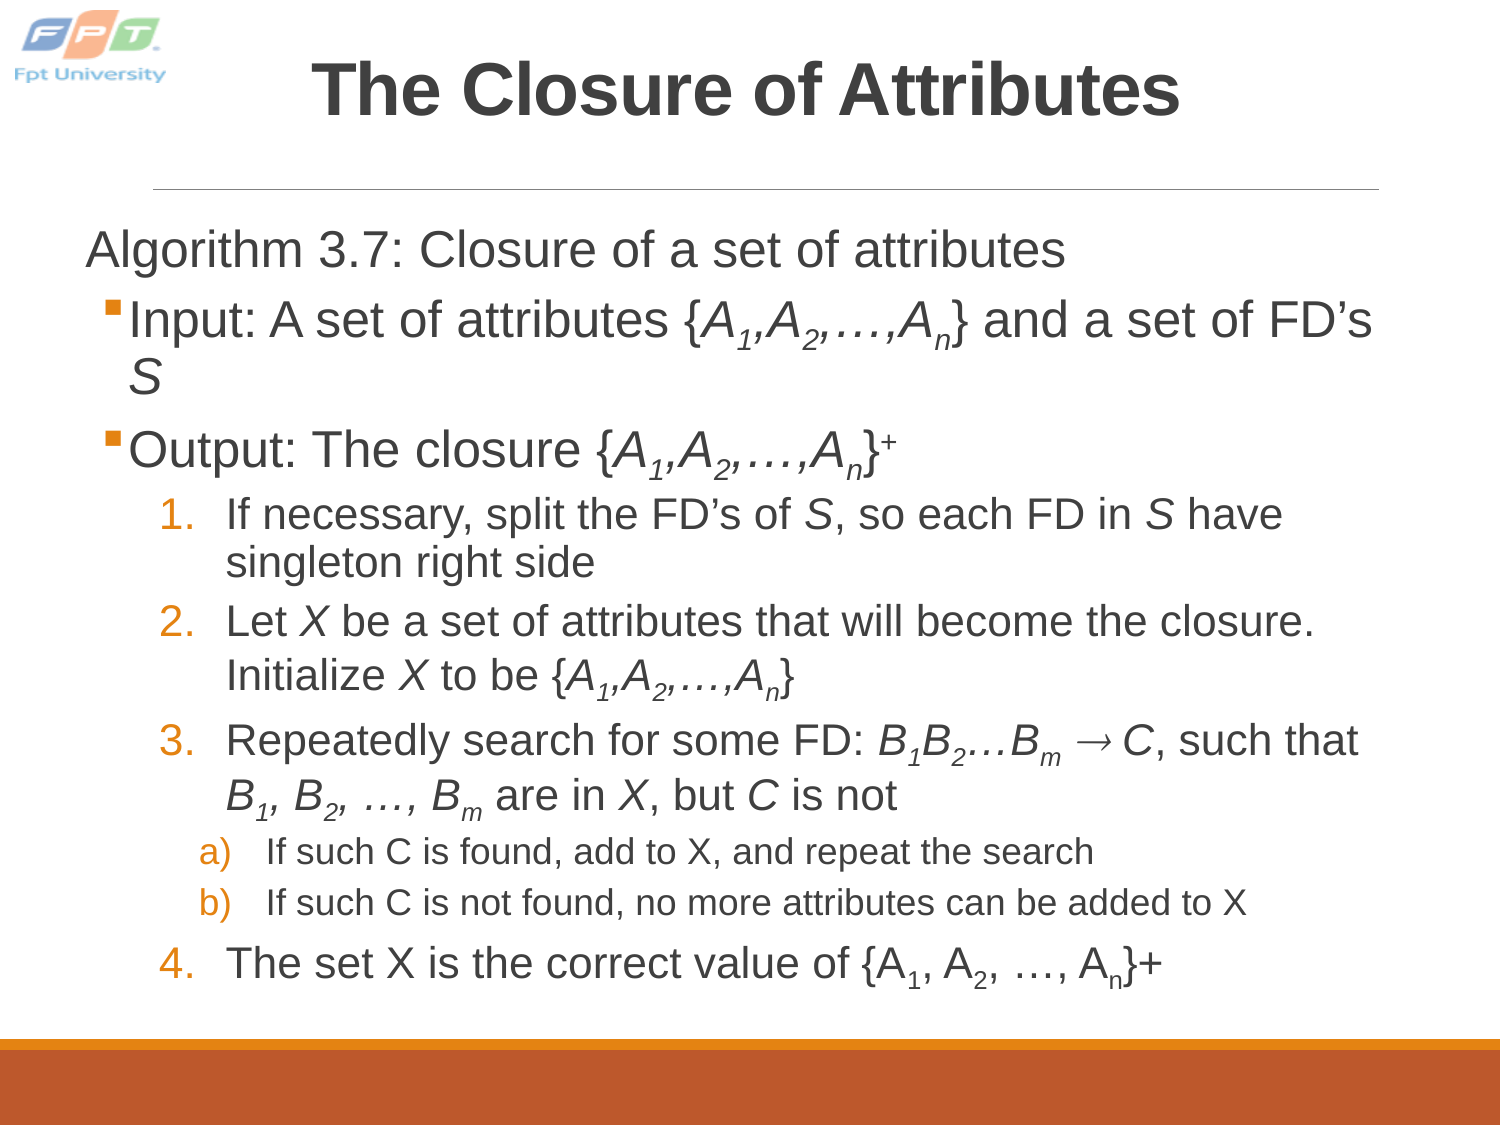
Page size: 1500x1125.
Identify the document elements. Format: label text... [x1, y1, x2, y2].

list Algorithm 3.7: Closure of a set of attributes Input: A set of attributes {A1,A2,…,An} and a set of FD’s S Output: The closure {A1,A2,…,An}+ If necessary, split the FD’s of S, so each FD in S have singleton right side Let X be a set of attributes that will become the closure. Initialize X to be {A1,A2,…,An} Repeatedly search for some FD: B1B2…Bm  C, such that B1, B2, …, Bm are in X, but C is not If such C is found, add to X, and repeat the search If such C is not found, no more attributes can be added to X The set X is the correct value of {A1, A2, …, An}+ [72, 215, 1423, 1003]
title The Closure of Attributes [96, 47, 1399, 185]
